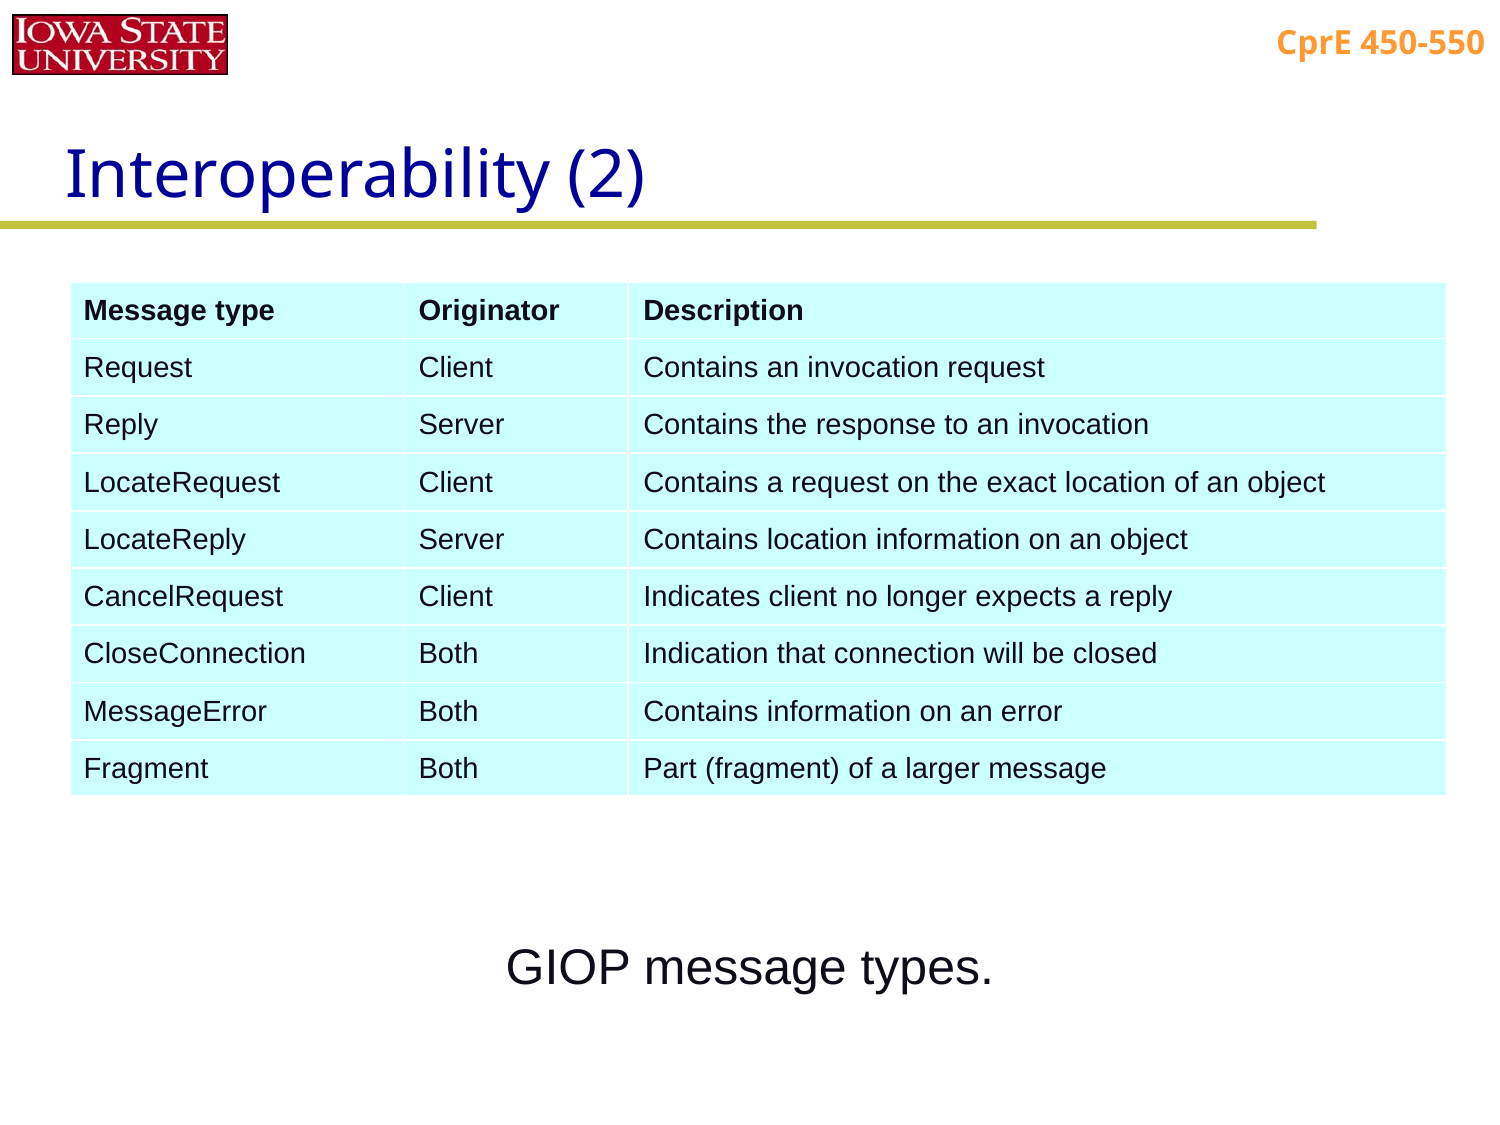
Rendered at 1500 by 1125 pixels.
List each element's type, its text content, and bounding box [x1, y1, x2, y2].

table_cell Both [404, 683, 627, 739]
table_cell Fragment [71, 741, 403, 795]
table_cell Request [71, 339, 403, 395]
table_header Description [629, 283, 1446, 338]
table_cell Contains an invocation request [629, 339, 1446, 395]
table_cell Both [404, 626, 627, 682]
table_cell Contains location information on an object [629, 512, 1446, 567]
table_header Originator [404, 283, 627, 338]
table_cell Contains a request on the exact location of an object [629, 454, 1446, 510]
table_cell Indicates client no longer expects a reply [629, 569, 1446, 624]
table_cell MessageError [71, 683, 403, 739]
table_cell Server [404, 512, 627, 567]
title Interoperability (2) [49, 37, 1500, 219]
table_cell LocateReply [71, 512, 403, 567]
table_cell Part (fragment) of a larger message [629, 741, 1446, 795]
table_cell Client [404, 454, 627, 510]
table_cell Contains the response to an invocation [629, 397, 1446, 452]
table_cell Client [404, 339, 627, 395]
table_cell CancelRequest [71, 569, 403, 624]
table_cell Indication that connection will be closed [629, 626, 1446, 682]
table_cell Both [404, 741, 627, 795]
picture [12, 14, 228, 75]
table_header Message type [71, 283, 403, 338]
table_cell Contains information on an error [629, 683, 1446, 739]
table_cell Reply [71, 397, 403, 452]
table_cell LocateRequest [71, 454, 403, 510]
table_cell CloseConnection [71, 626, 403, 682]
text_box GIOP message types. [0, 927, 1500, 1065]
table_cell Client [404, 569, 627, 624]
table_cell Server [404, 397, 627, 452]
